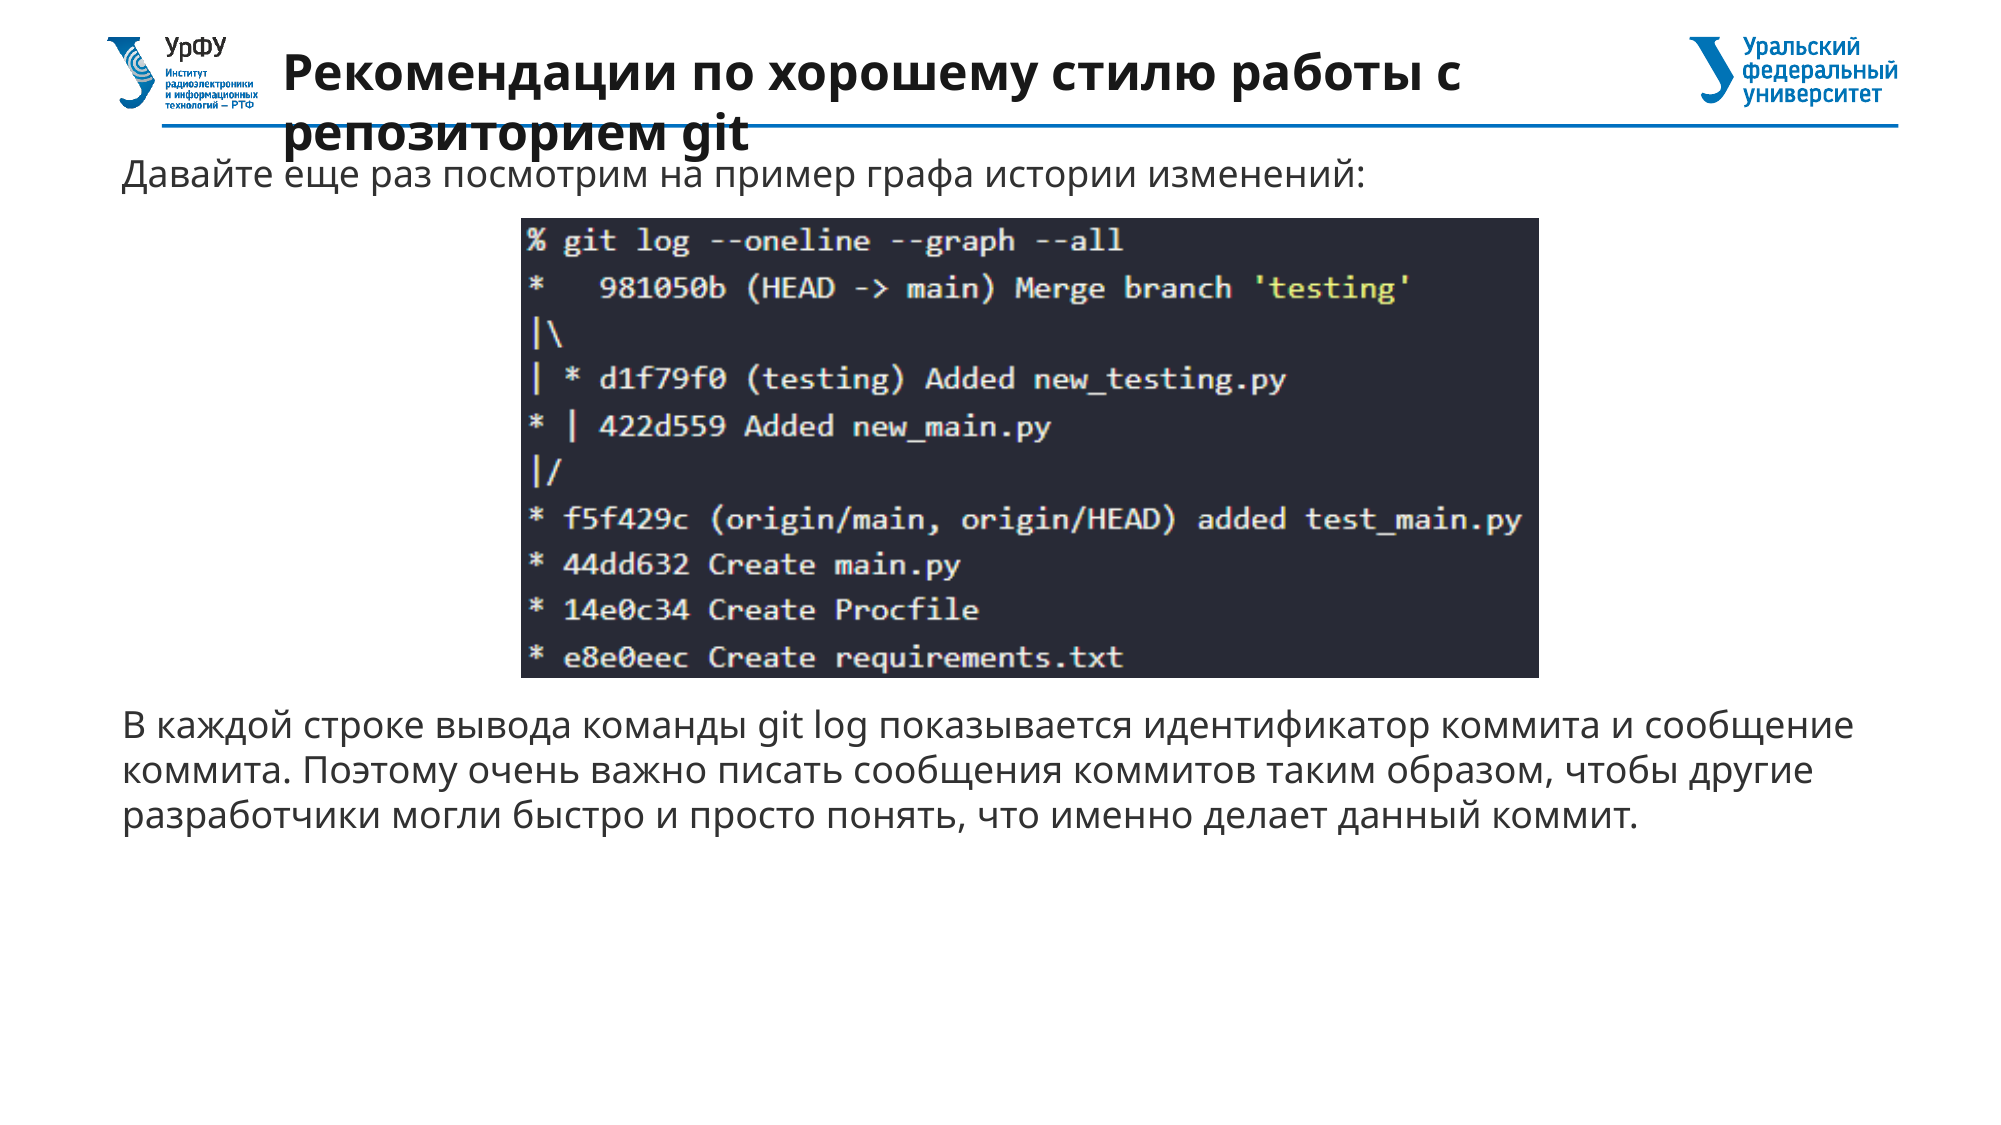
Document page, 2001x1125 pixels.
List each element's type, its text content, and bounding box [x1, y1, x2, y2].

text_box Давайте еще раз посмотрим на пример графа истории изменений: [107, 142, 1899, 203]
text_box [161, 123, 267, 129]
text_box Рекомендации по хорошему стилю работы с репозиторием git [267, 32, 1679, 142]
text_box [1687, 35, 1899, 109]
text_box [1679, 123, 1899, 129]
text_box В каждой строке вывода команды git log показывается идентификатор коммита и сообщение коммита. Поэтому очень важно писать сообщения коммитов таким образом, чтобы другие разработчики могли быстро и просто понять, что именно делает данный коммит. [107, 694, 1899, 844]
picture [107, 37, 258, 109]
picture [521, 218, 1539, 678]
